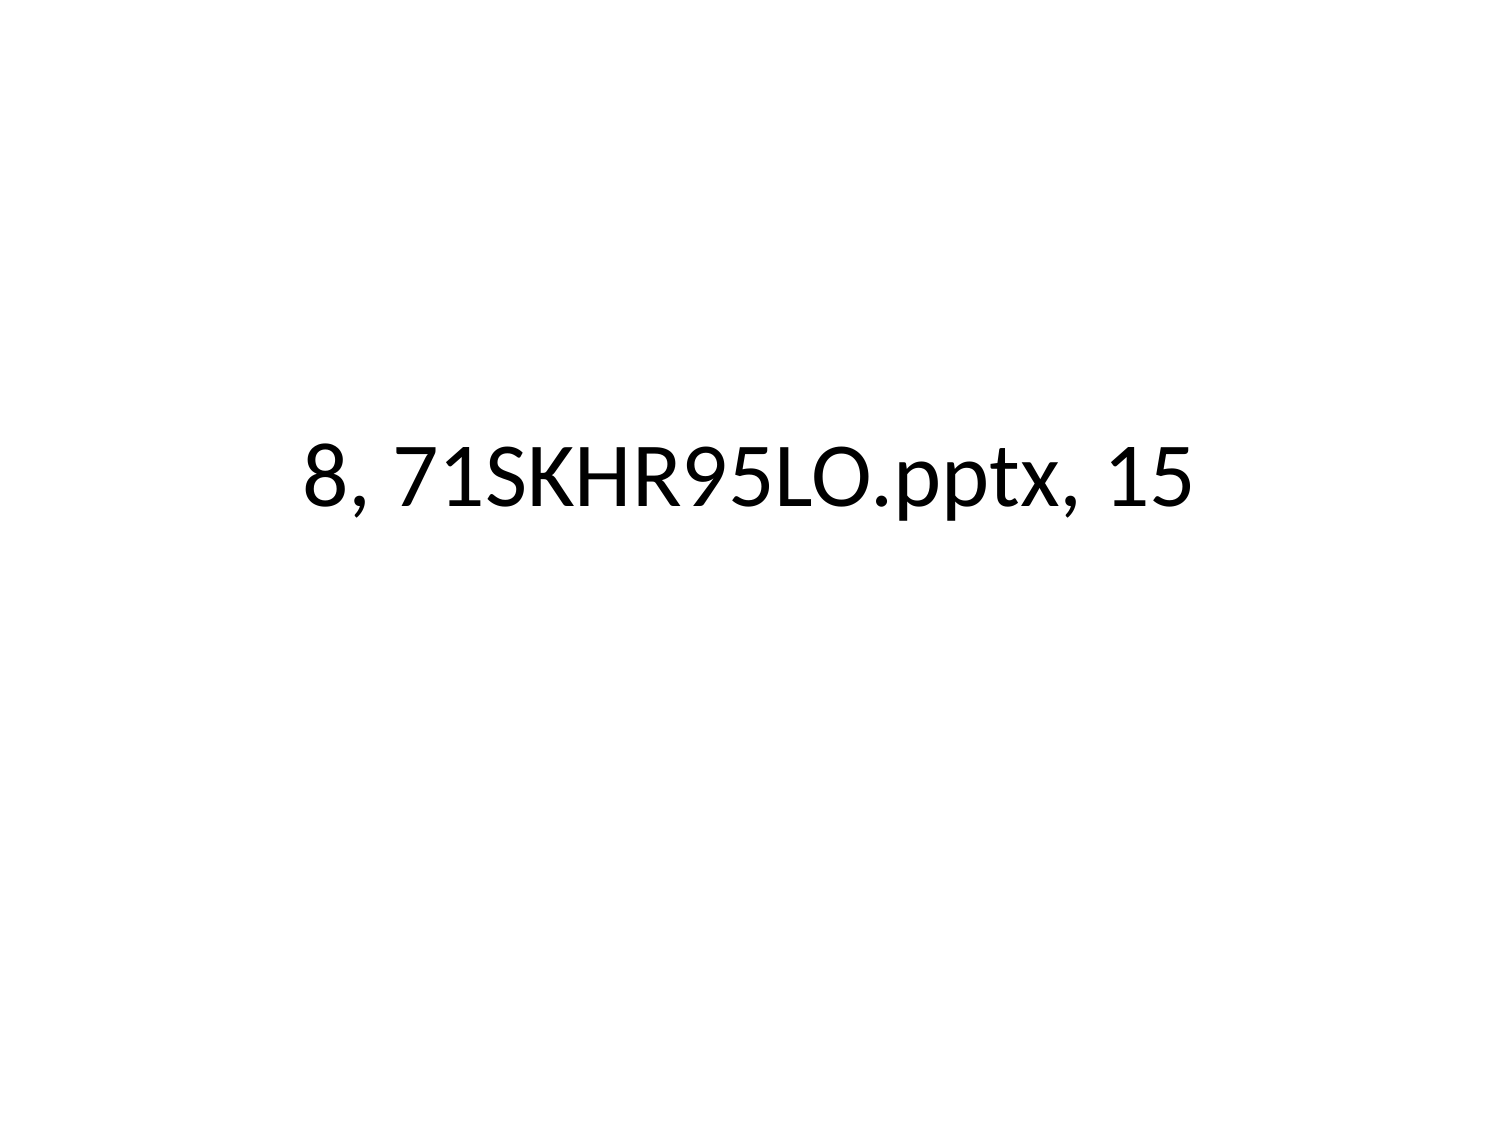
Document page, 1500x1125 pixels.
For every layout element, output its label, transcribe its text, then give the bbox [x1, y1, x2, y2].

title 8, 71SKHR95LO.pptx, 15 [112, 349, 1388, 591]
